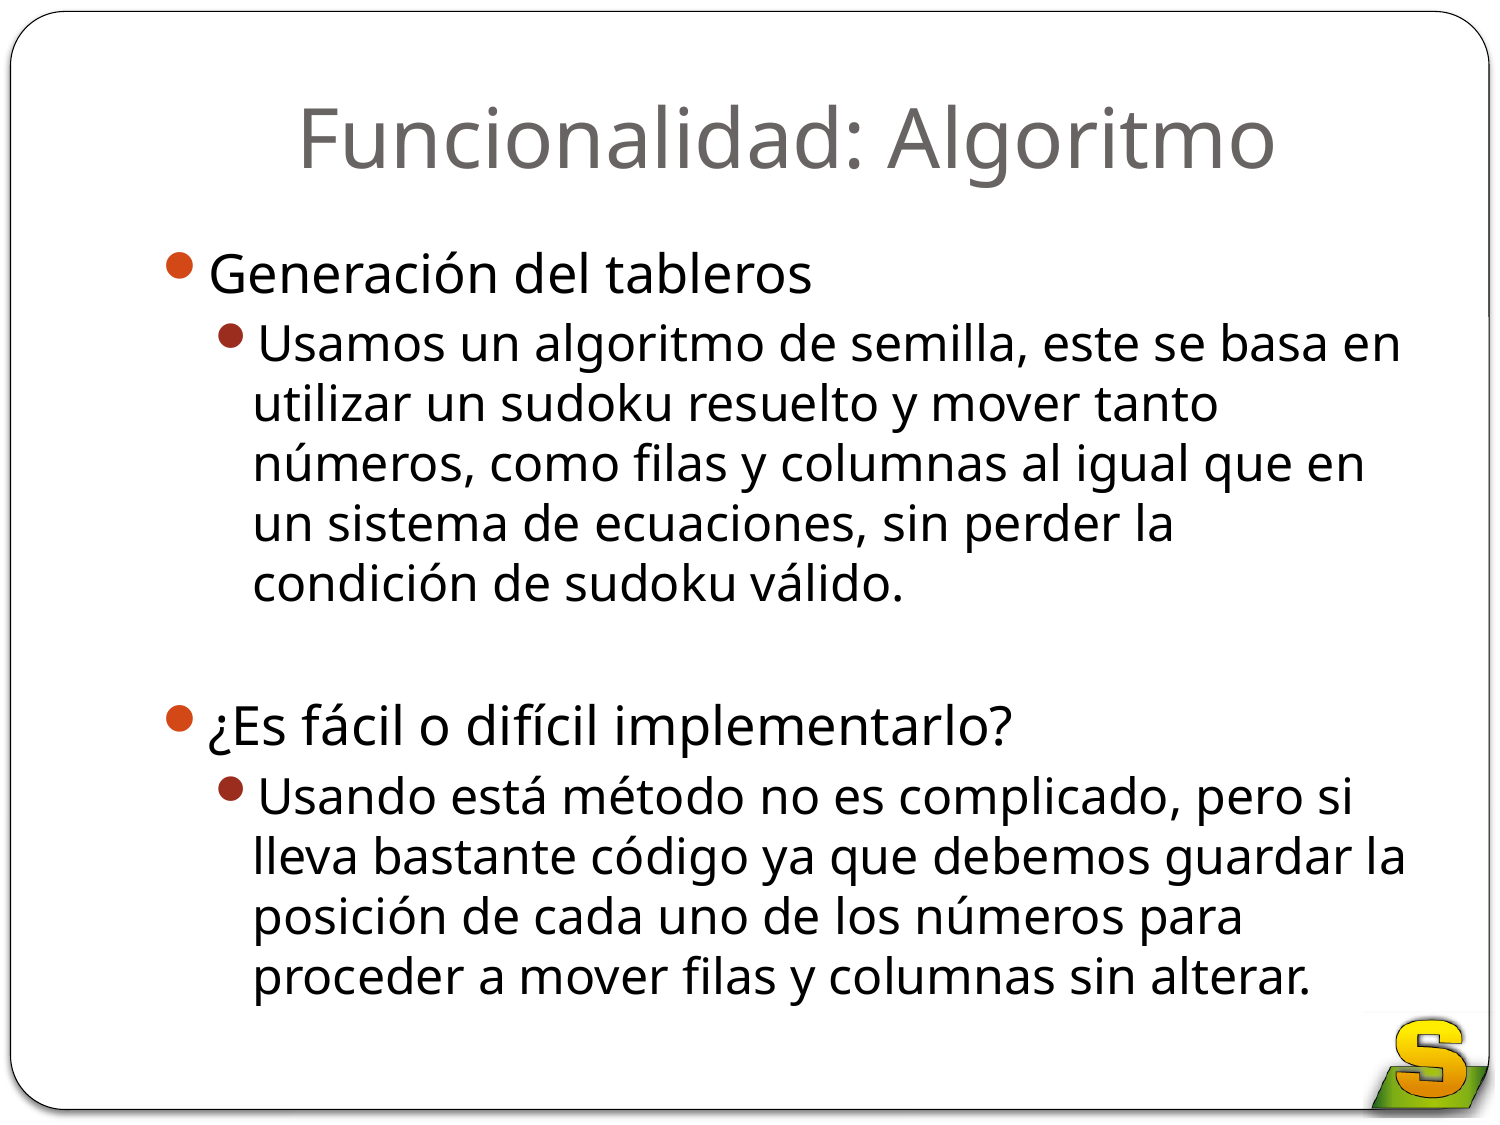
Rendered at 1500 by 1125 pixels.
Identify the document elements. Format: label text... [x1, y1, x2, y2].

title Funcionalidad: Algoritmo [150, 45, 1425, 233]
picture [1363, 1011, 1495, 1118]
list Generación del tableros Usamos un algoritmo de semilla, este se basa en utilizar un sudoku resuelto y mover tanto números, como filas y columnas al igual que en un sistema de ecuaciones, sin perder la condición de sudoku válido. ¿Es fácil o difícil implementarlo? Usando está método no es complicado, pero si lleva bastante código ya que debemos guardar la posición de cada uno de los números para proceder a mover filas y columnas sin alterar. [147, 231, 1423, 982]
